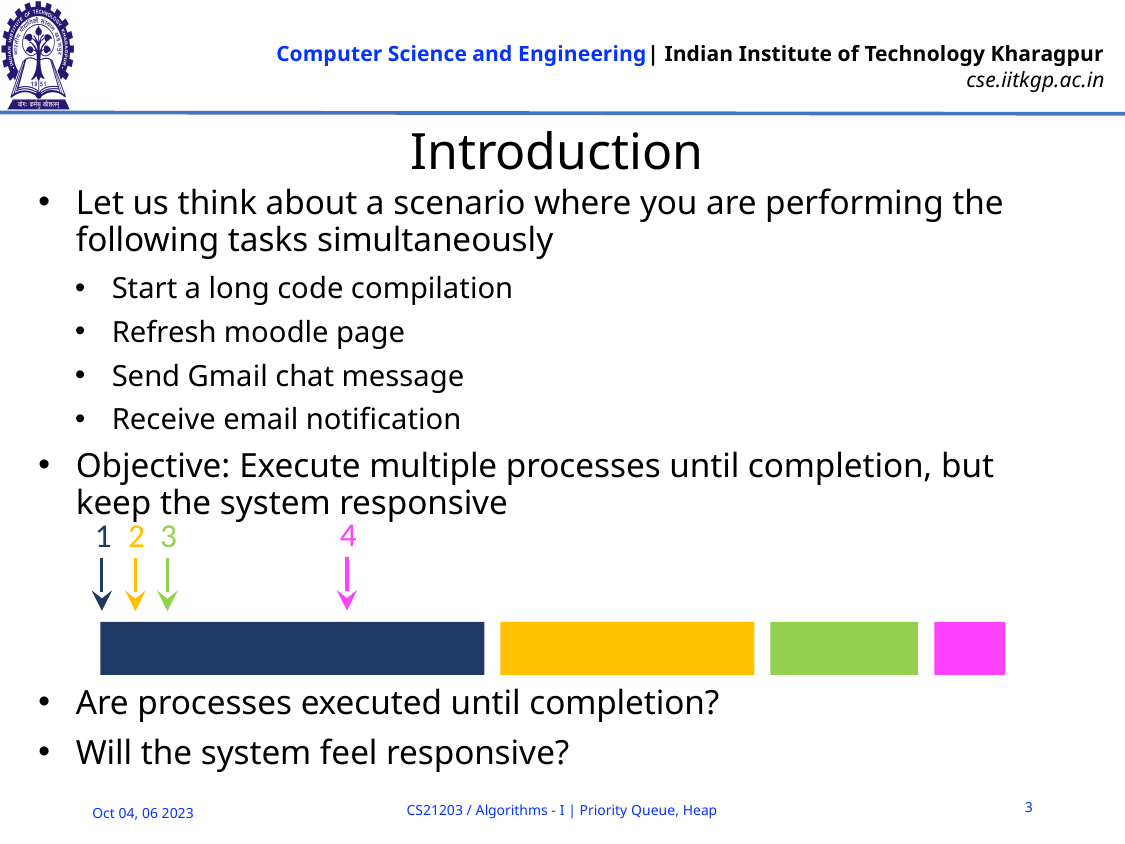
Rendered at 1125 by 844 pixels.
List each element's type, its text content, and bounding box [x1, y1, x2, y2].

slide_number 3 [992, 786, 1048, 831]
text_box [99, 621, 485, 676]
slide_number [77, 798, 274, 844]
footer CS21203 / Algorithms - I | Priority Queue, Heap [185, 787, 940, 833]
text_box Let us think about a scenario where you are performing the following tasks simultaneously Start a long code compilation Refresh moodle page Send Gmail chat message Receive email notification Objective: Execute multiple processes until completion, but keep the system responsive Are processes executed until completion? Will the system feel responsive? [23, 176, 1078, 786]
text_box 3 [145, 506, 192, 562]
text_box 1 [79, 506, 113, 562]
picture [1, 1, 74, 110]
text_box [933, 621, 1006, 676]
text_box [499, 621, 755, 676]
title Introduction [35, 78, 1078, 176]
text_box 2 [113, 506, 145, 562]
text_box [769, 621, 919, 676]
text_box 4 [325, 506, 372, 561]
